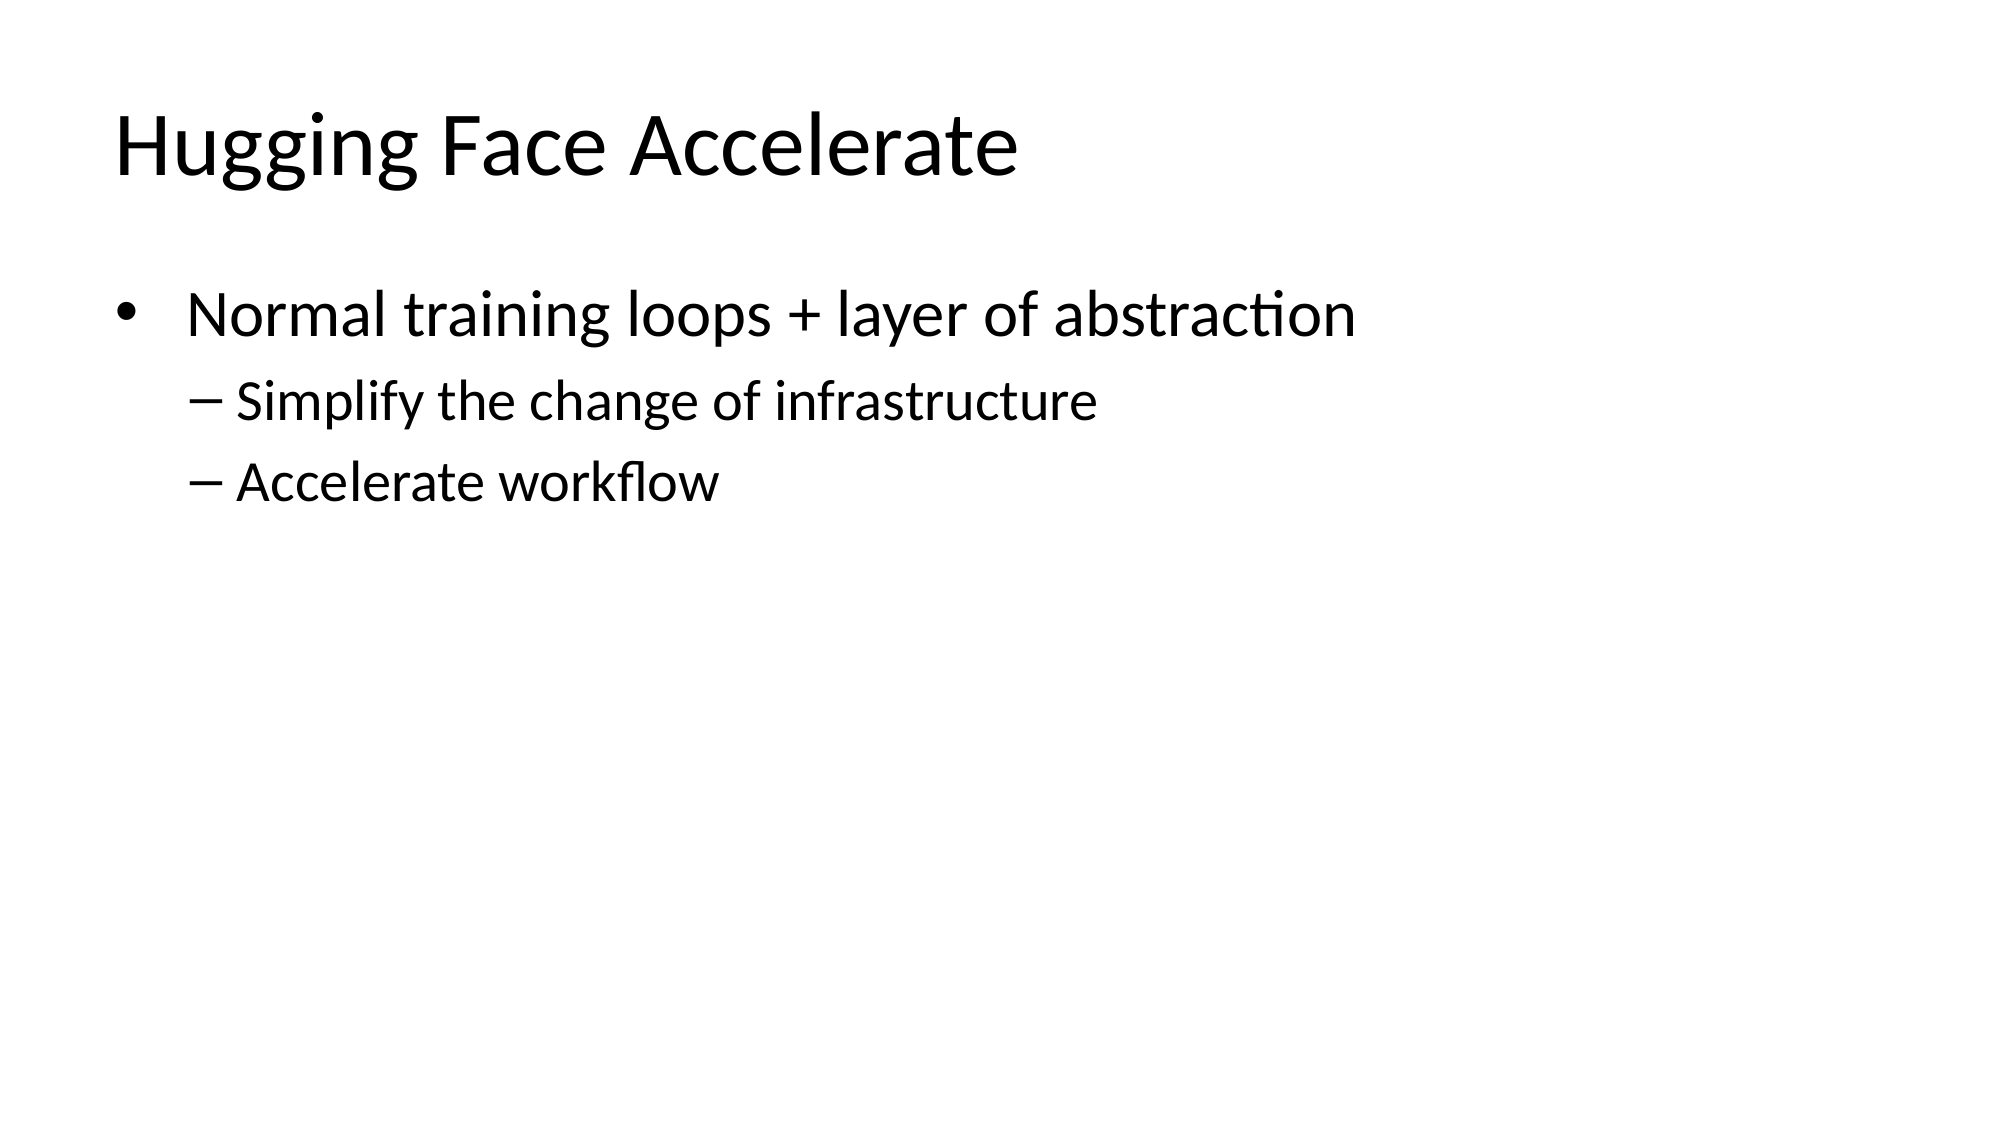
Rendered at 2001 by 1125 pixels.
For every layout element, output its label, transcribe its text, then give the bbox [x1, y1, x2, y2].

list Normal training loops + layer of abstraction Simplify the change of infrastructure Accelerate workflow [99, 262, 1900, 1005]
title Hugging Face Accelerate [99, 45, 1900, 233]
